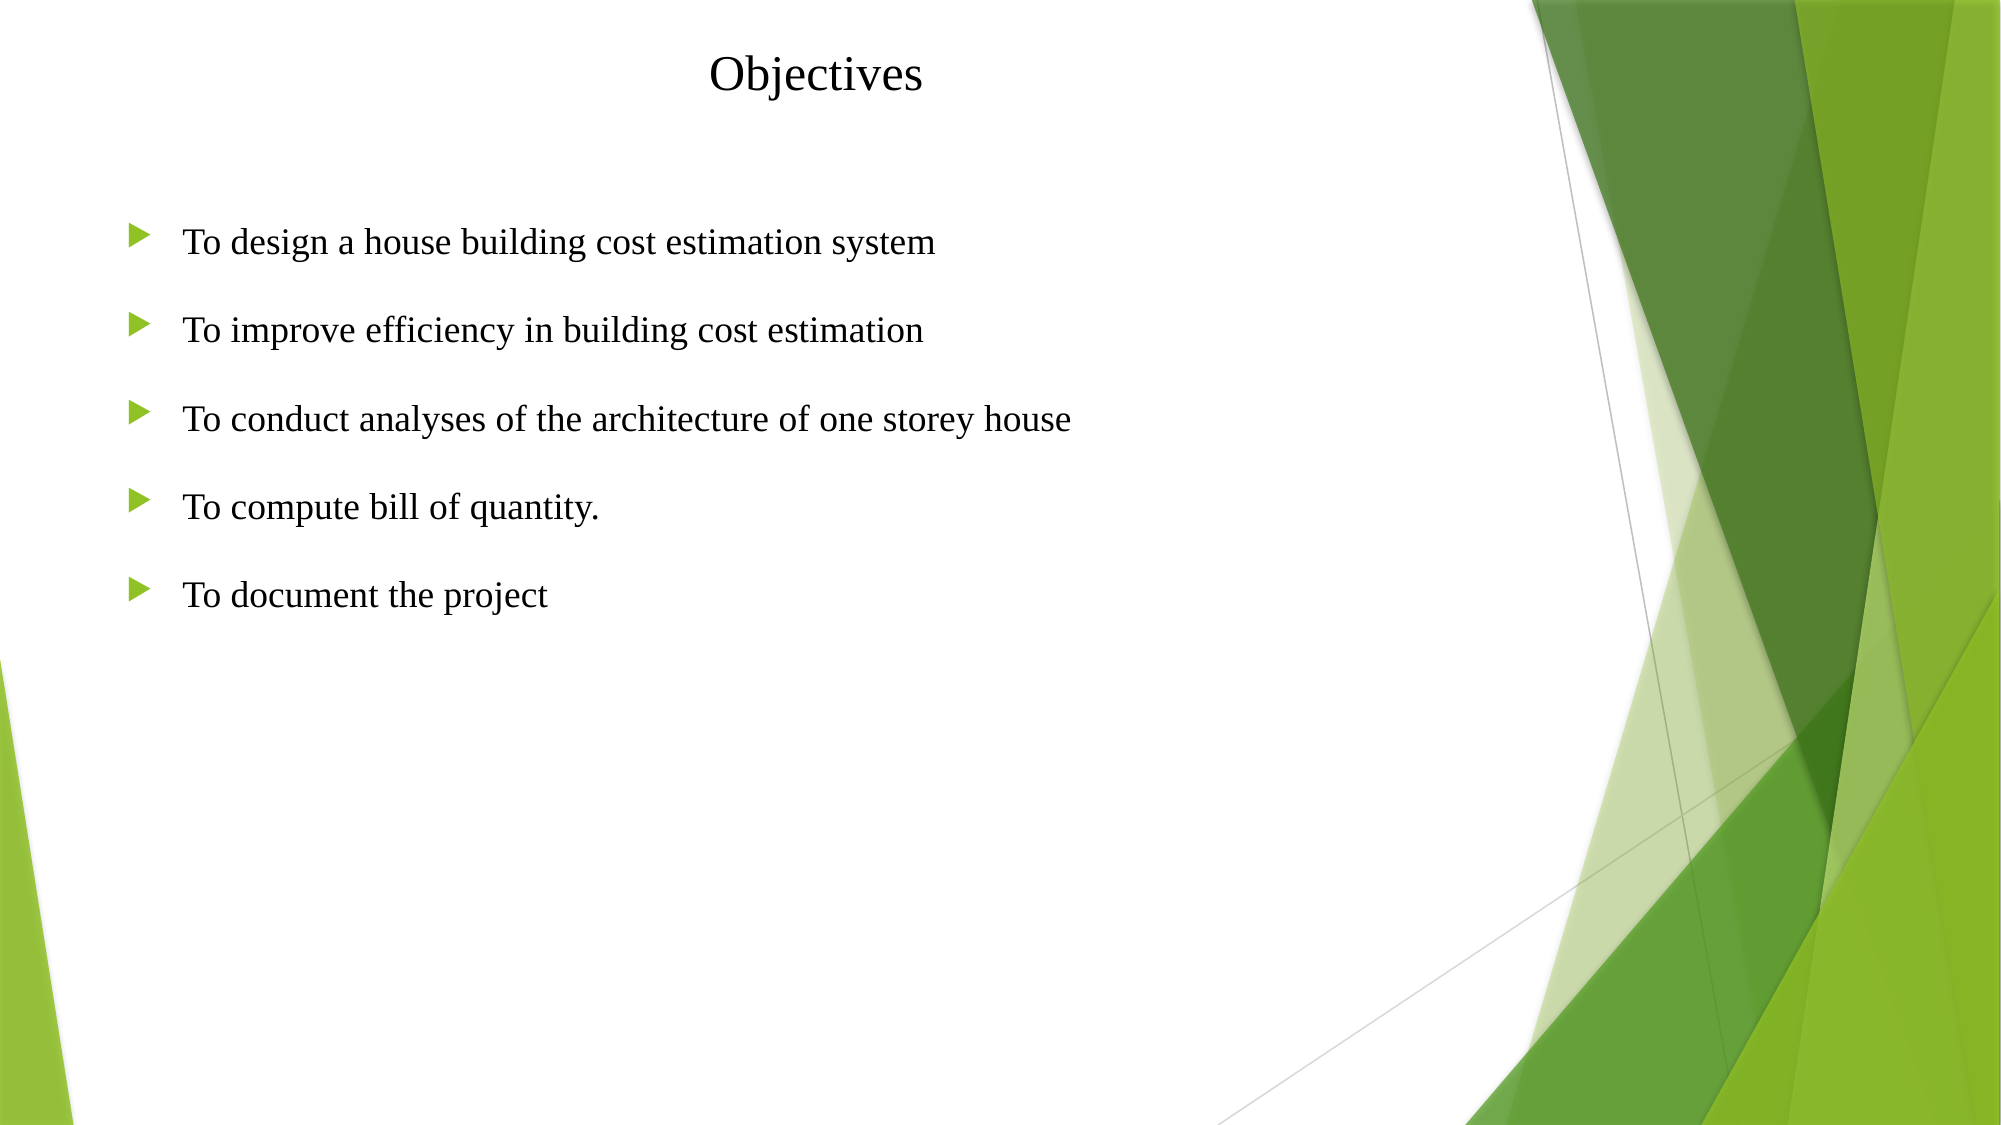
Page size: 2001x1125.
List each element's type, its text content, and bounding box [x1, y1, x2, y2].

list To design a house building cost estimation system To improve efficiency in building cost estimation To conduct analyses of the architecture of one storey house To compute bill of quantity. To document the project [111, 186, 1522, 670]
title Objectives [111, 32, 1522, 186]
